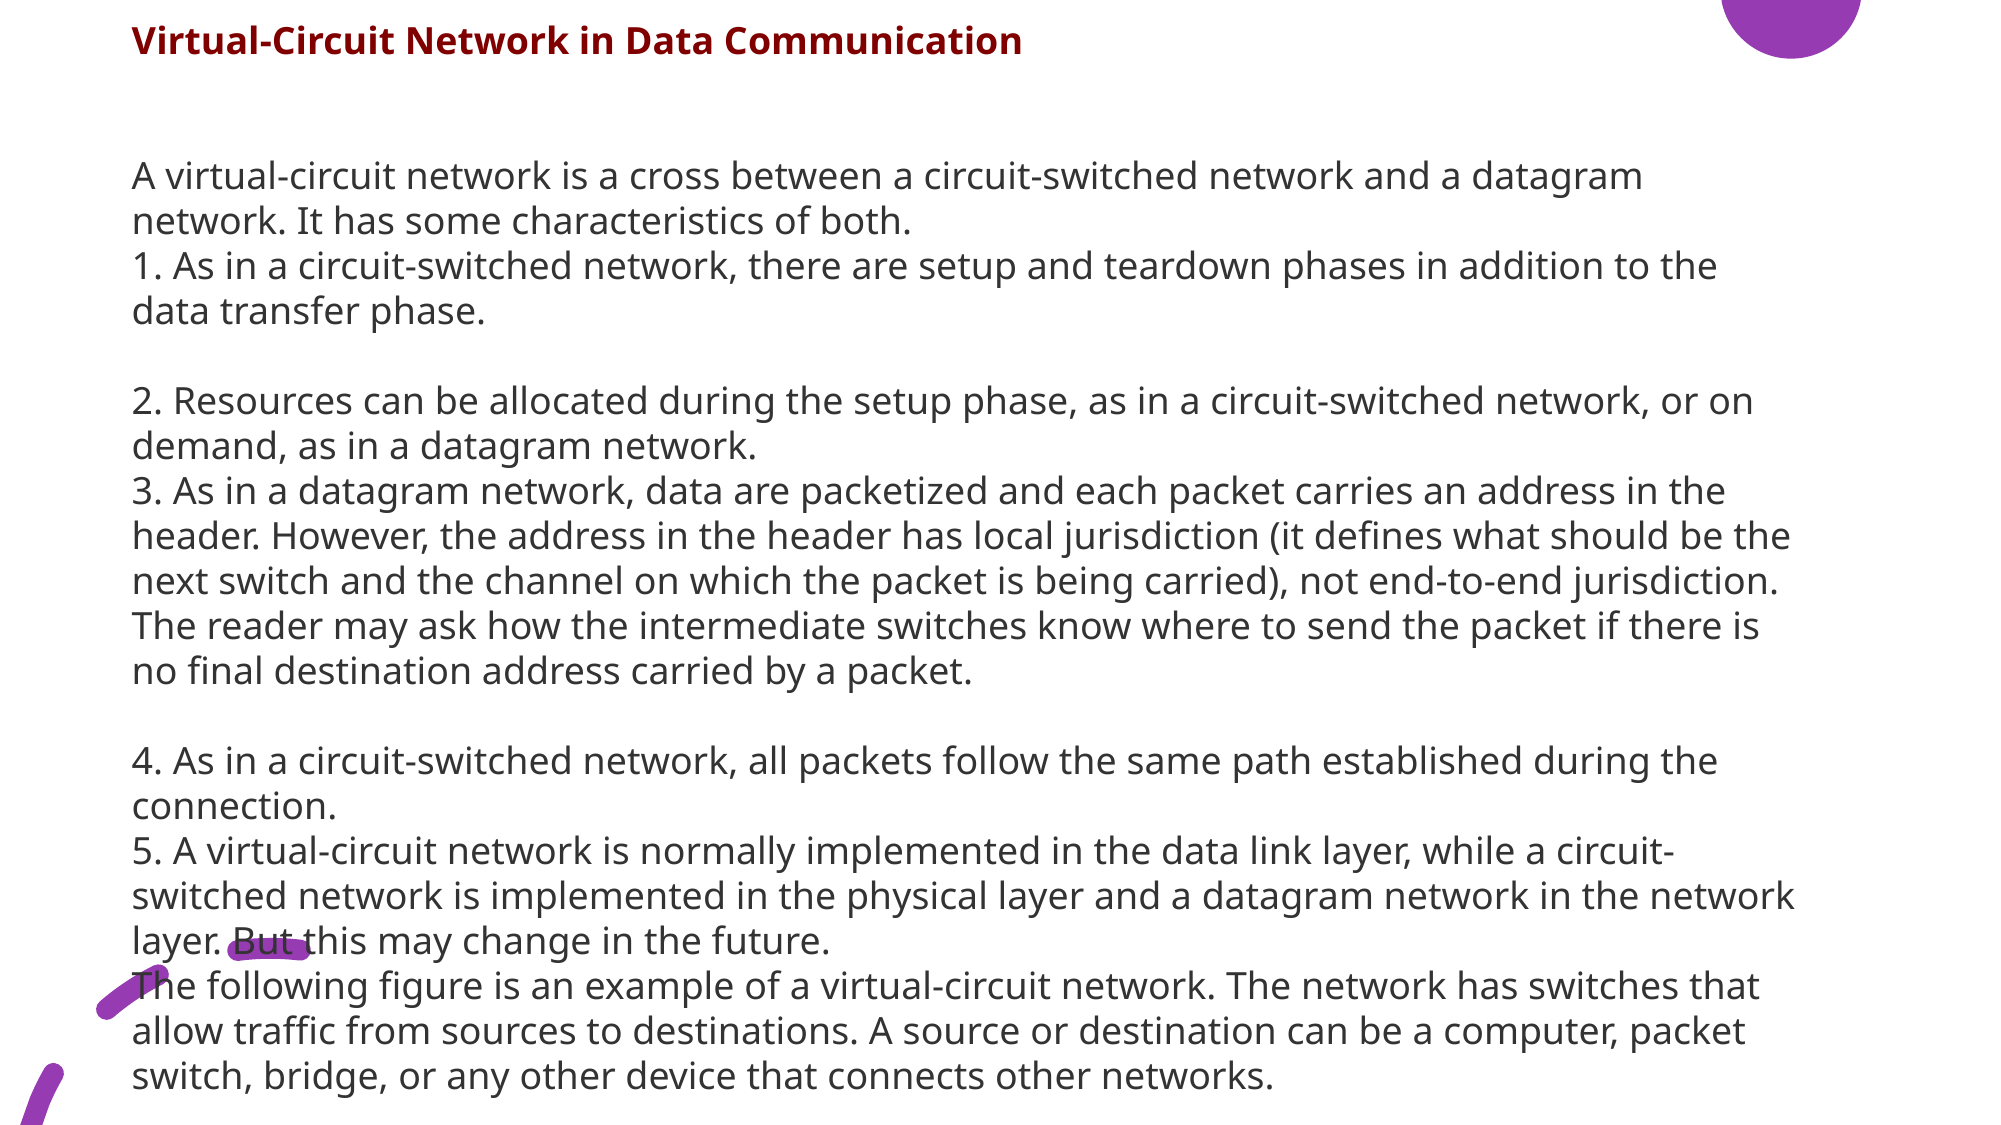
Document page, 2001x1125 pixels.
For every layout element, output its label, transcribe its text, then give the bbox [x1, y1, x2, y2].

text_box Virtual-Circuit Network in Data Communication A virtual-circuit network is a cross between a circuit-switched network and a datagram network. It has some characteristics of both. 1. As in a circuit-switched network, there are setup and teardown phases in addition to the data transfer phase. 2. Resources can be allocated during the setup phase, as in a circuit-switched network, or on demand, as in a datagram network. 3. As in a datagram network, data are packetized and each packet carries an address in the header. However, the address in the header has local jurisdiction (it defines what should be the next switch and the channel on which the packet is being carried), not end-to-end jurisdiction. The reader may ask how the intermediate switches know where to send the packet if there is no final destination address carried by a packet. 4. As in a circuit-switched network, all packets follow the same path established during the connection. 5. A virtual-circuit network is normally implemented in the data link layer, while a circuit-switched network is implemented in the physical layer and a datagram network in the network layer. But this may change in the future. The following figure is an example of a virtual-circuit network. The network has switches that allow traffic from sources to destinations. A source or destination can be a computer, packet switch, bridge, or any other device that connects other networks. [116, 9, 1815, 1105]
